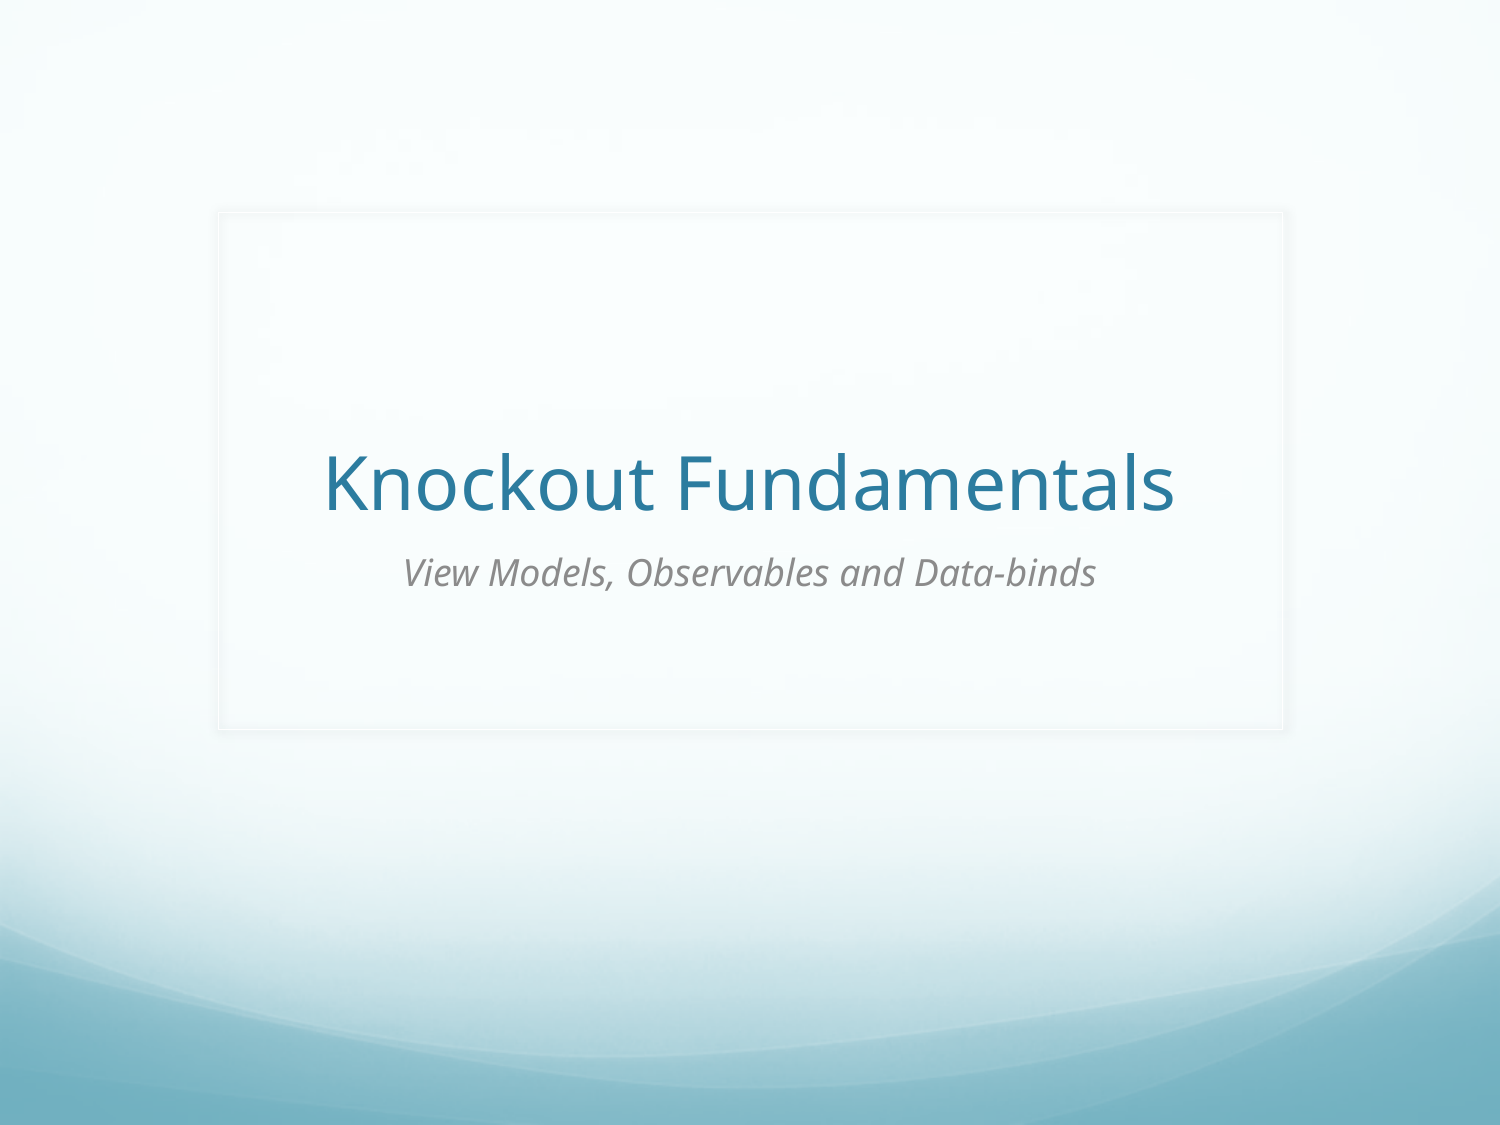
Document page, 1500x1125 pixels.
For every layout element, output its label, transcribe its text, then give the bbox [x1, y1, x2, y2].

title Knockout Fundamentals [217, 249, 1283, 533]
subtitle View Models, Observables and Data-binds [217, 541, 1283, 692]
